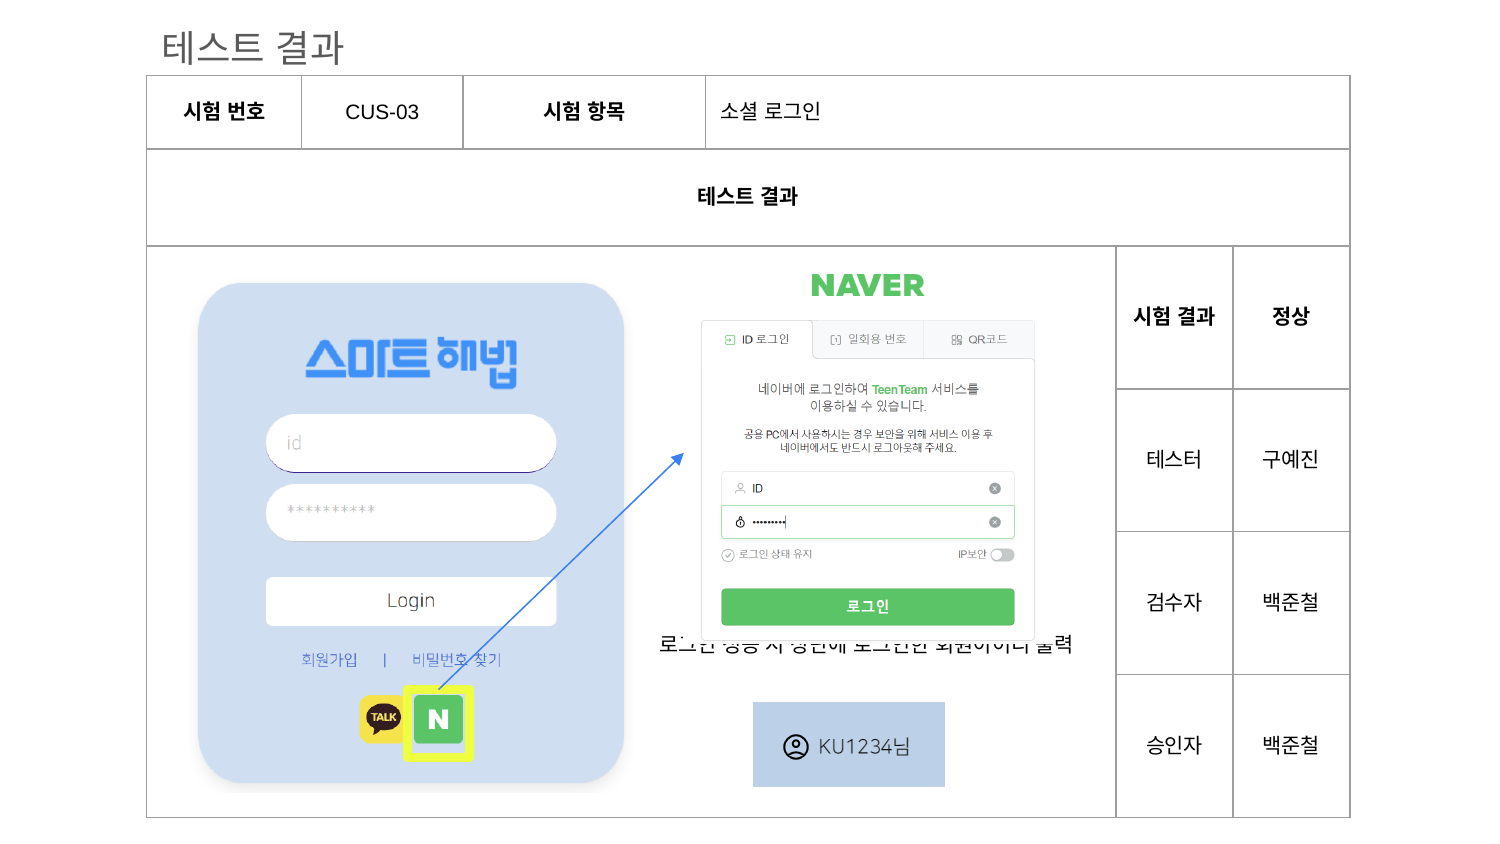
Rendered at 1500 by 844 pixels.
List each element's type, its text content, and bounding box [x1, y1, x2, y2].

table_header 소셜 로그인 [706, 76, 1349, 148]
picture [753, 702, 945, 787]
table_header 시험 번호 [147, 76, 301, 148]
table_cell 정상 [1234, 247, 1349, 388]
table_cell 테스터 [1117, 390, 1232, 531]
table_cell 백준철 [1234, 532, 1349, 674]
table_header 시험 항목 [464, 76, 705, 148]
table_header CUS-03 [302, 76, 462, 148]
table_cell 구예진 [1234, 390, 1349, 531]
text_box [469, 452, 685, 724]
table_cell 백준철 [1234, 675, 1349, 817]
subtitle 테스트 결과 [146, 3, 396, 69]
table_cell 검수자 [1117, 532, 1232, 674]
table_cell 로그인 성공 시 상단에 로그인한 회원아이디 출력 [147, 247, 1115, 817]
table_header 테스트 결과 [147, 150, 1349, 245]
table_cell 시험 결과 [1117, 247, 1232, 388]
picture [190, 271, 634, 794]
picture [683, 262, 1053, 644]
table_cell 승인자 [1117, 675, 1232, 817]
